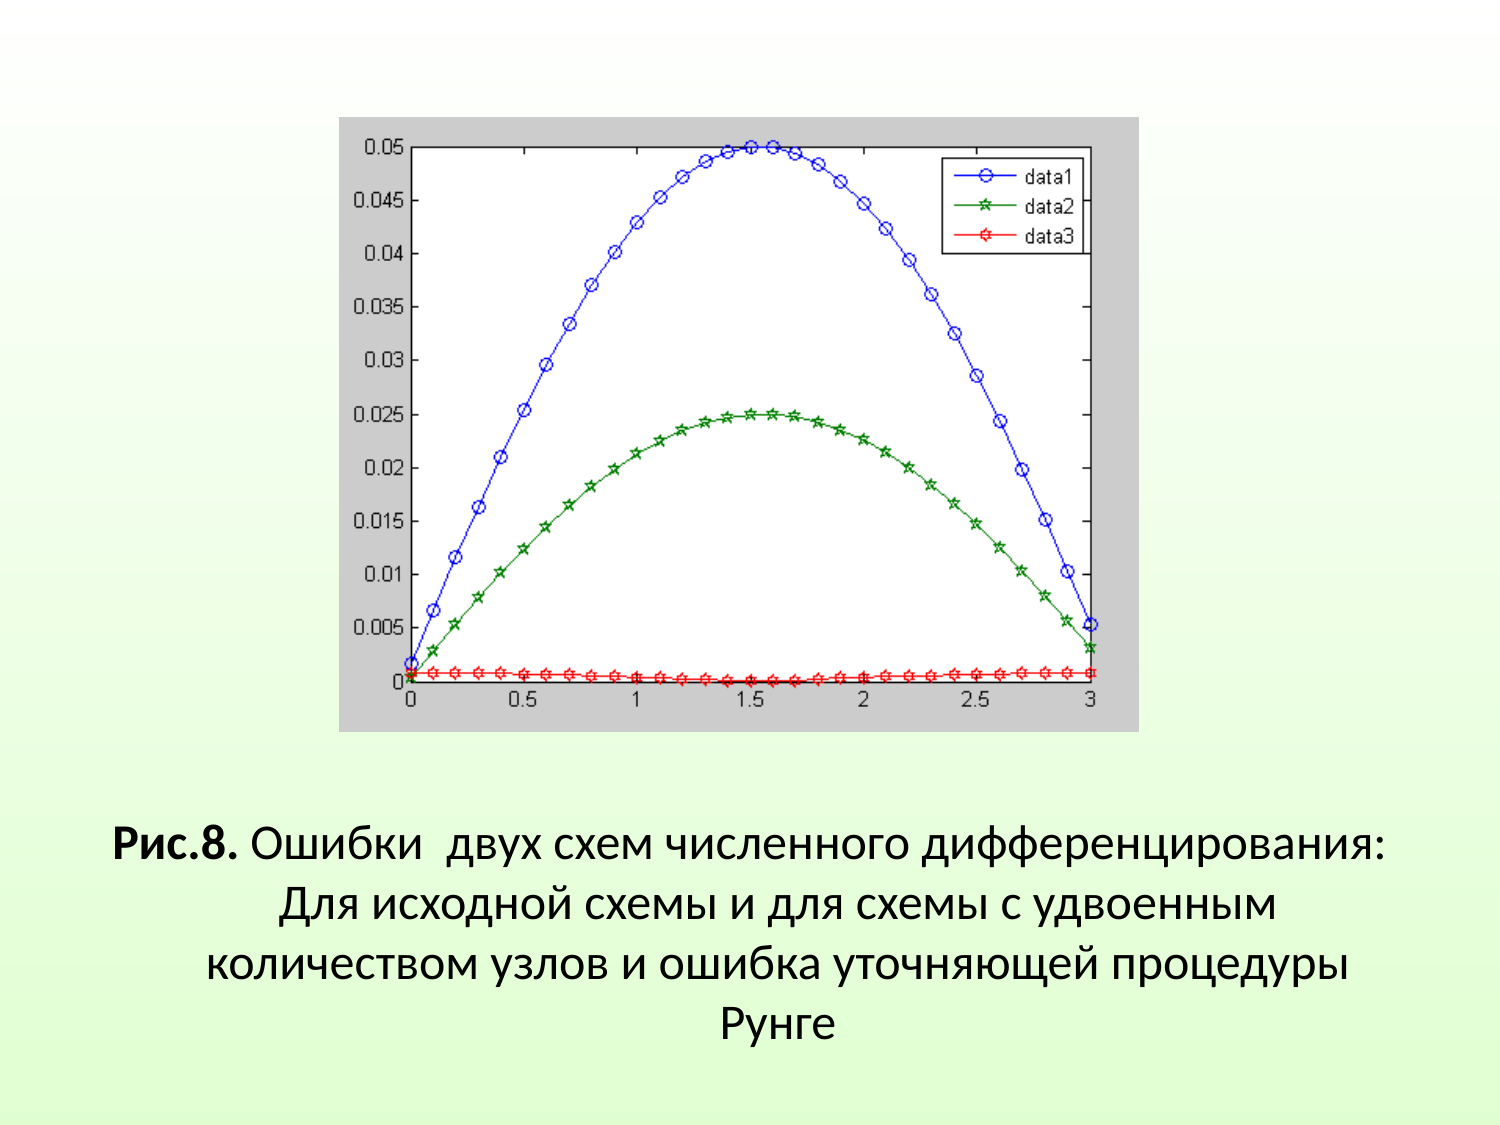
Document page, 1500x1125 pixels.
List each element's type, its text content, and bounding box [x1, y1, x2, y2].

picture [339, 116, 1139, 732]
list Рис.8. Ошибки двух схем численного дифференцирования: Для исходной схемы и для схемы с удвоенным количеством узлов и ошибка уточняющей процедуры Рунге [74, 58, 1426, 1006]
